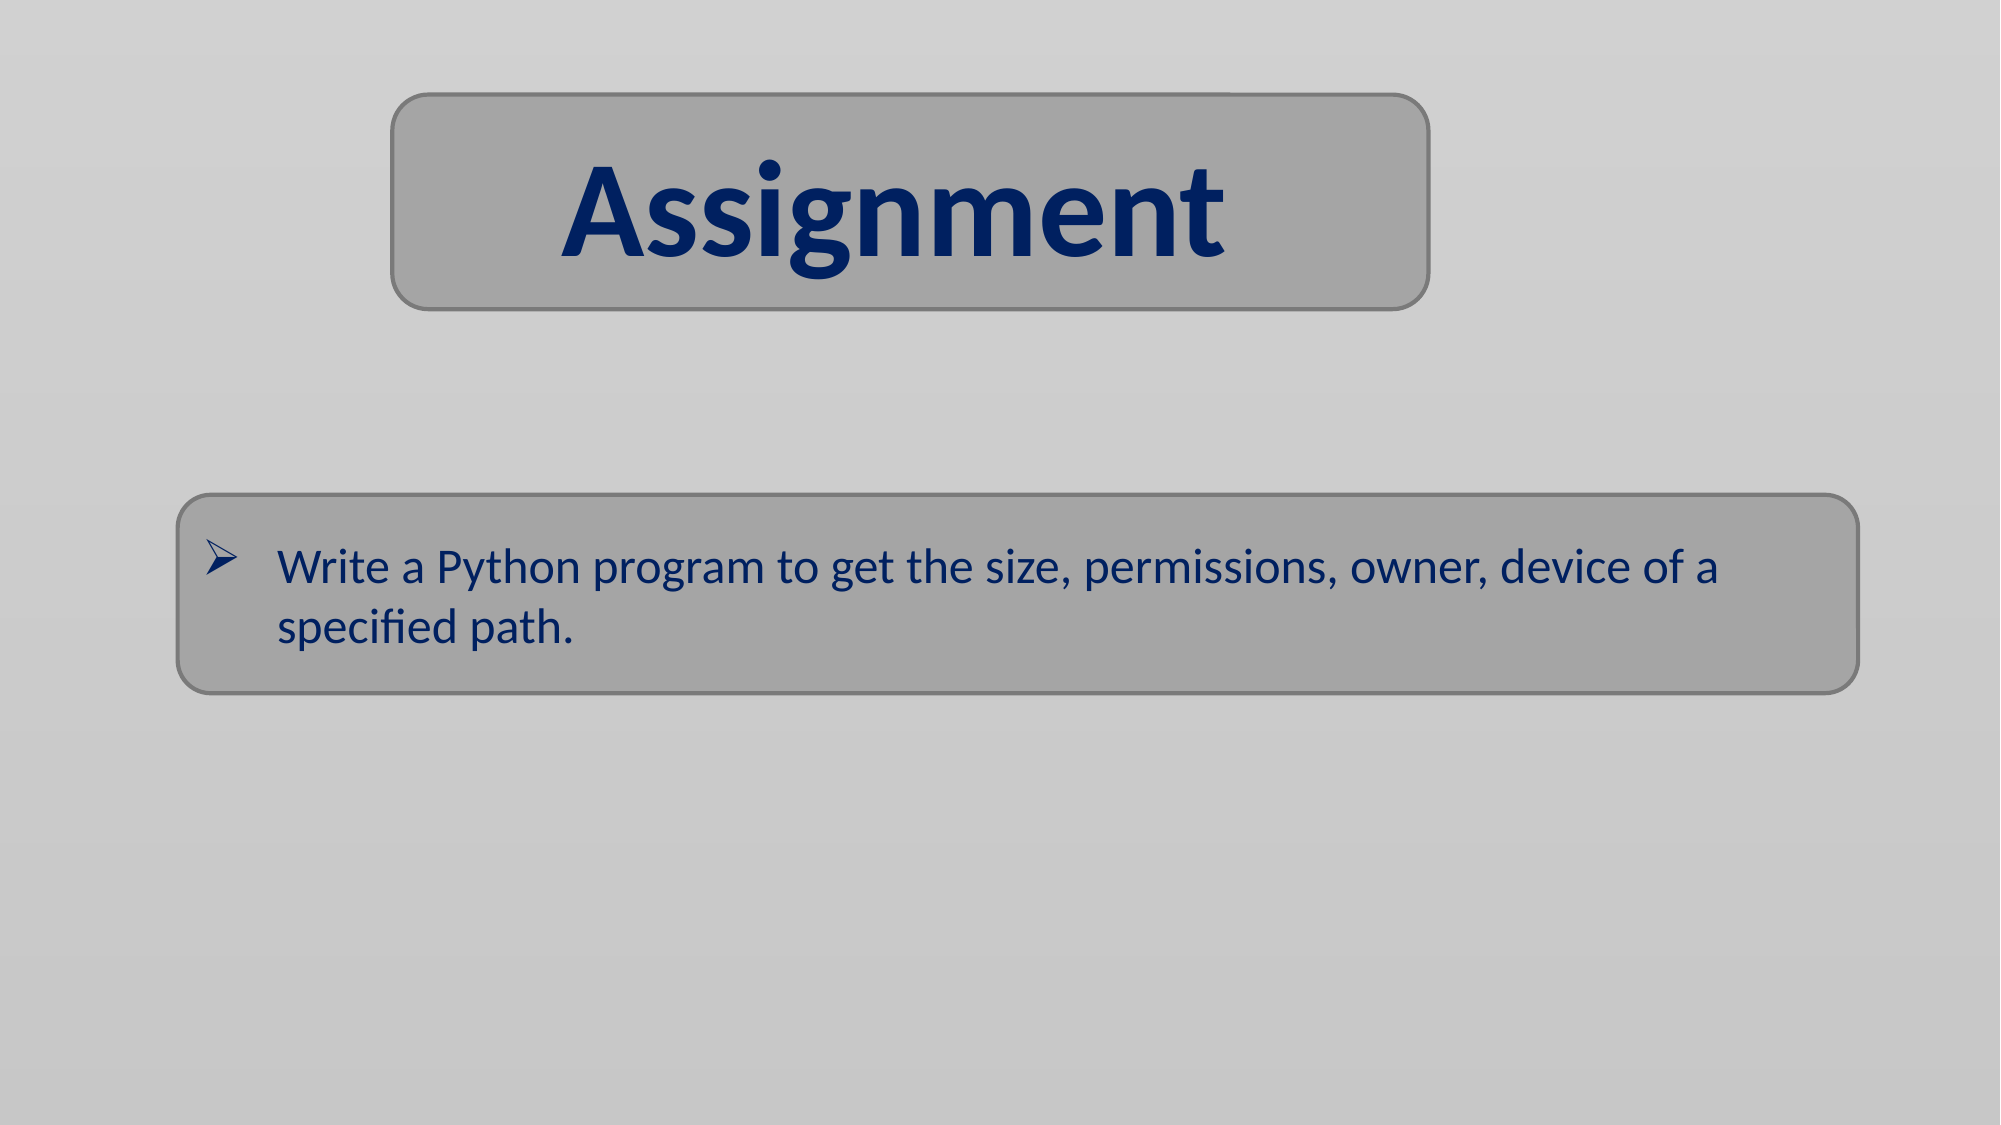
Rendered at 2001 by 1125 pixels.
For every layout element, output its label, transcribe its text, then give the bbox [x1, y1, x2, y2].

text_box Assignment [390, 92, 1431, 312]
text_box Write a Python program to get the size, permissions, owner, device of a specified path. [175, 492, 1861, 696]
